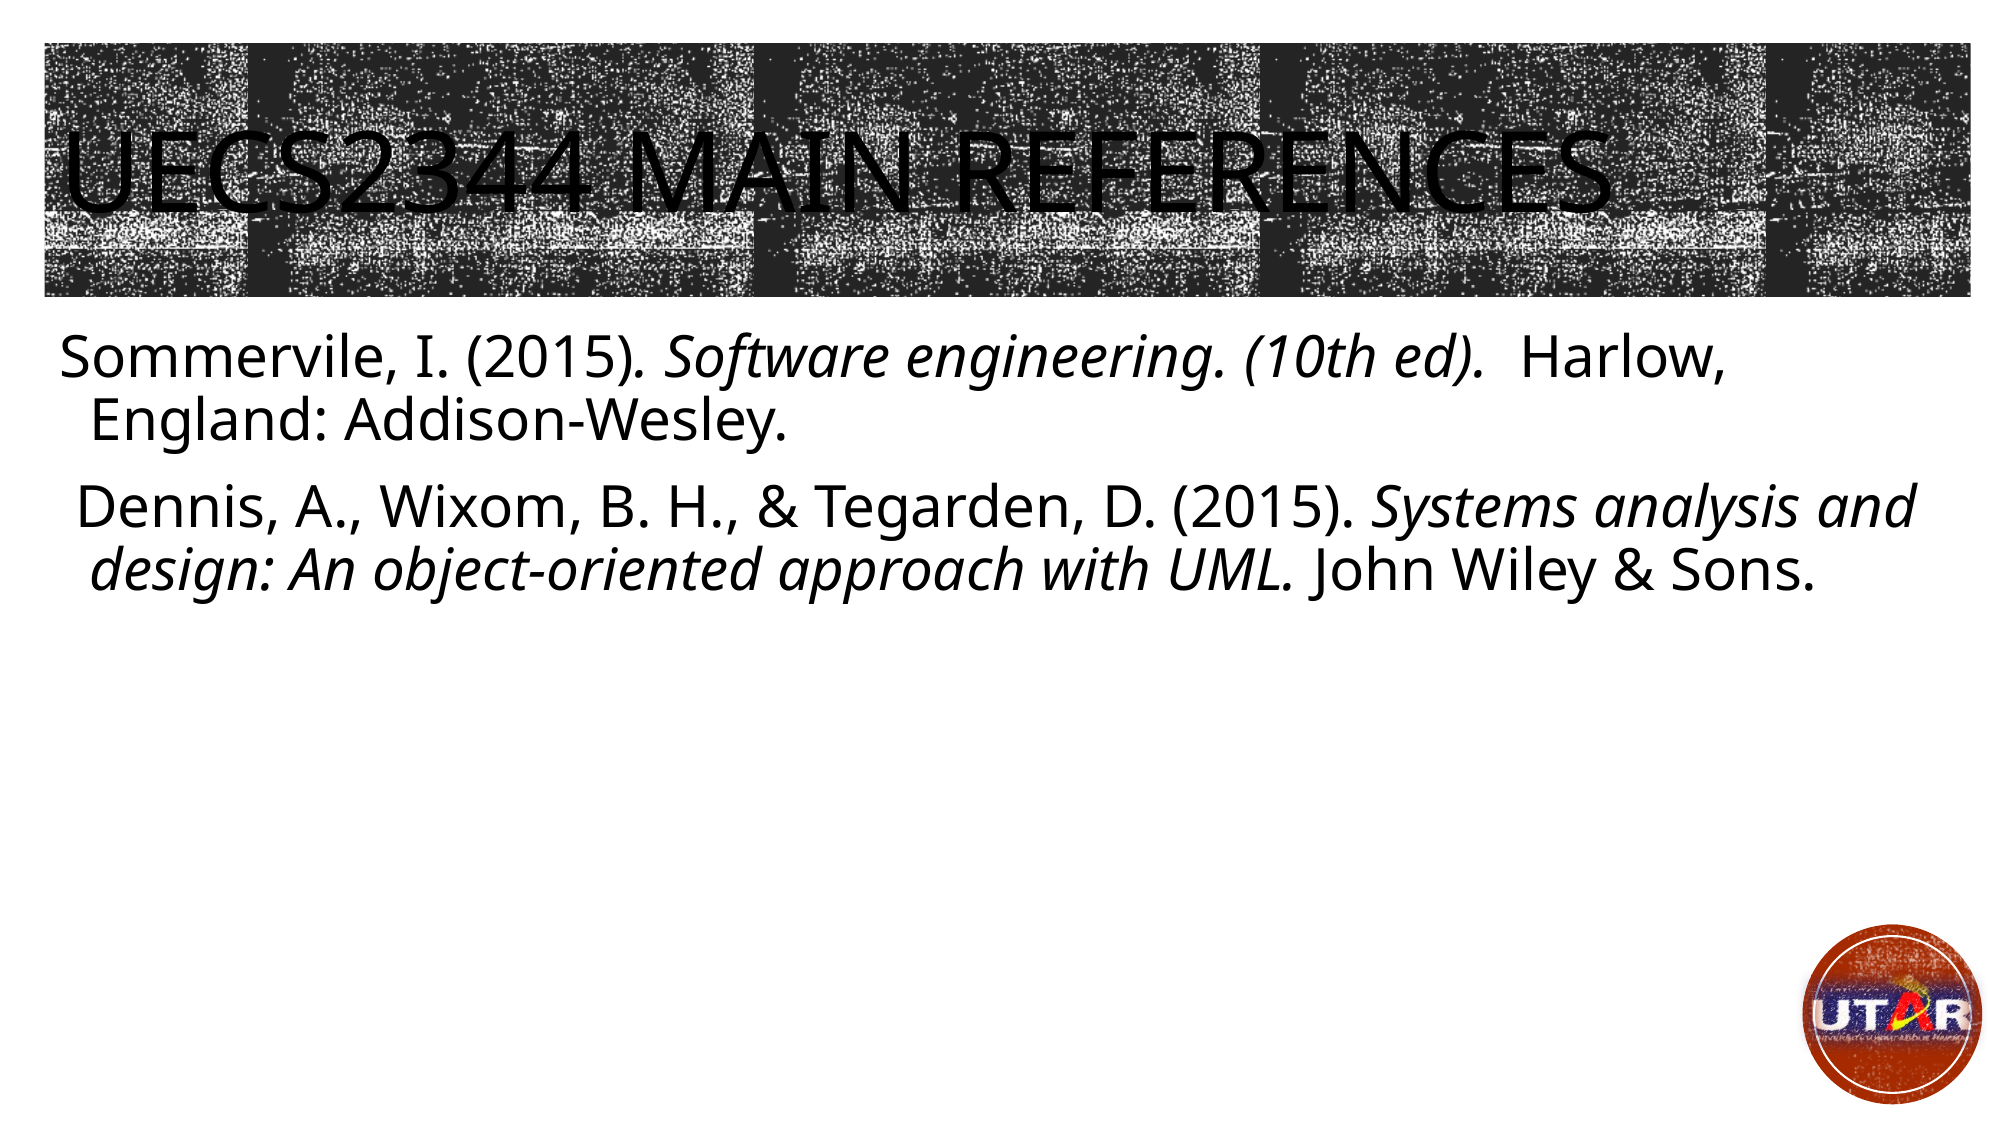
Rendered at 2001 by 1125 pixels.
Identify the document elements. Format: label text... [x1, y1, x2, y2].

title UECS2344 Main References [44, 43, 1971, 308]
list Sommervile, I. (2015). Software engineering. (10th ed). Harlow, England: Addison-Wesley. Dennis, A., Wixom, B. H., & Tegarden, D. (2015). Systems analysis and design: An object-oriented approach with UML. John Wiley & Sons. [44, 319, 1971, 1029]
